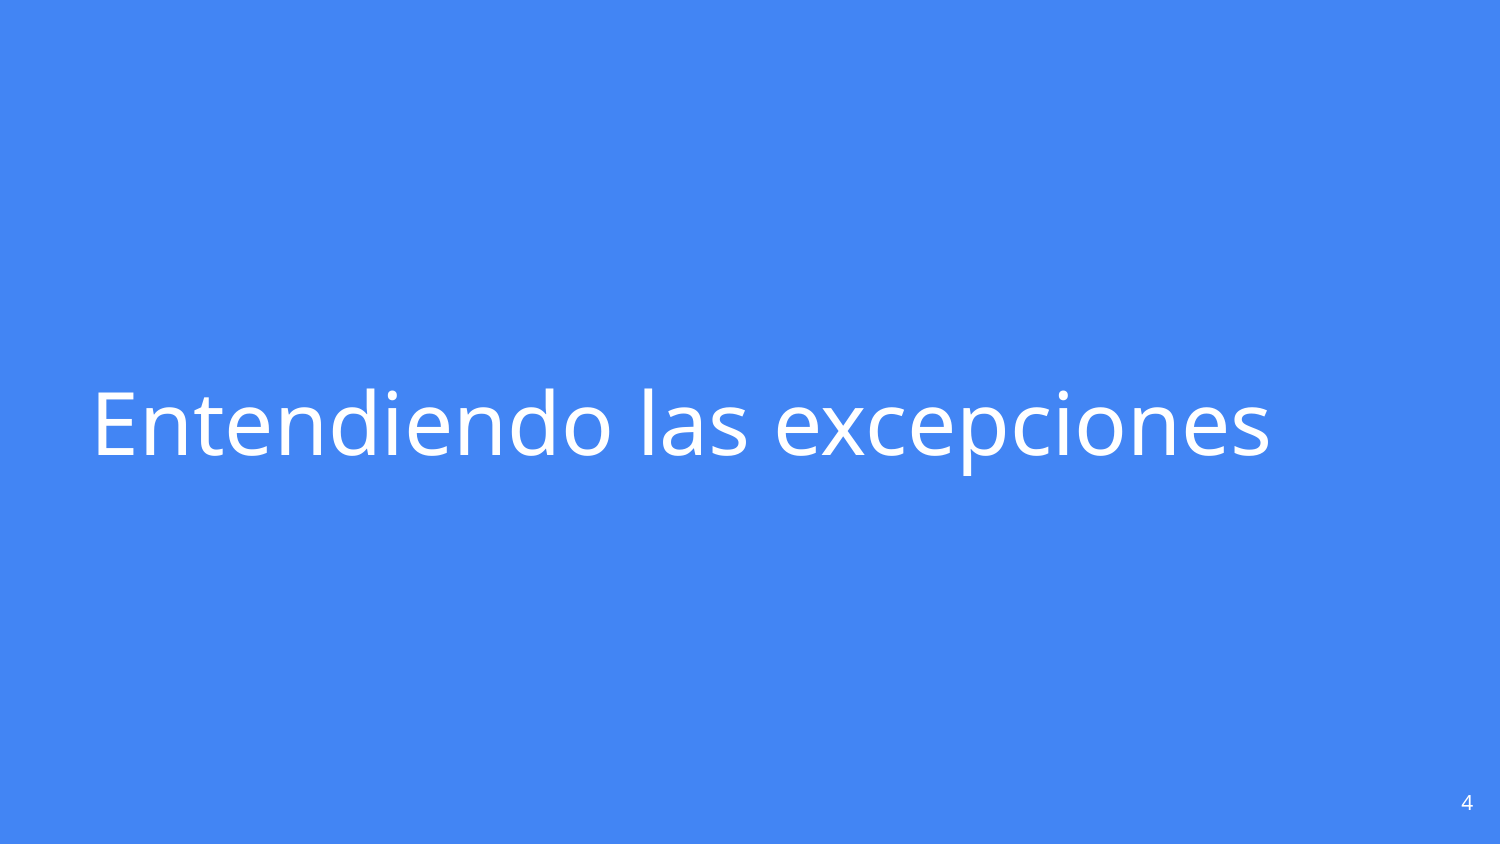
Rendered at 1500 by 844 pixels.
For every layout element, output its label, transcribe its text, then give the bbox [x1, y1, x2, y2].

title Entendiendo las excepciones [75, 338, 1425, 505]
slide_number ‹#› [1398, 770, 1489, 835]
